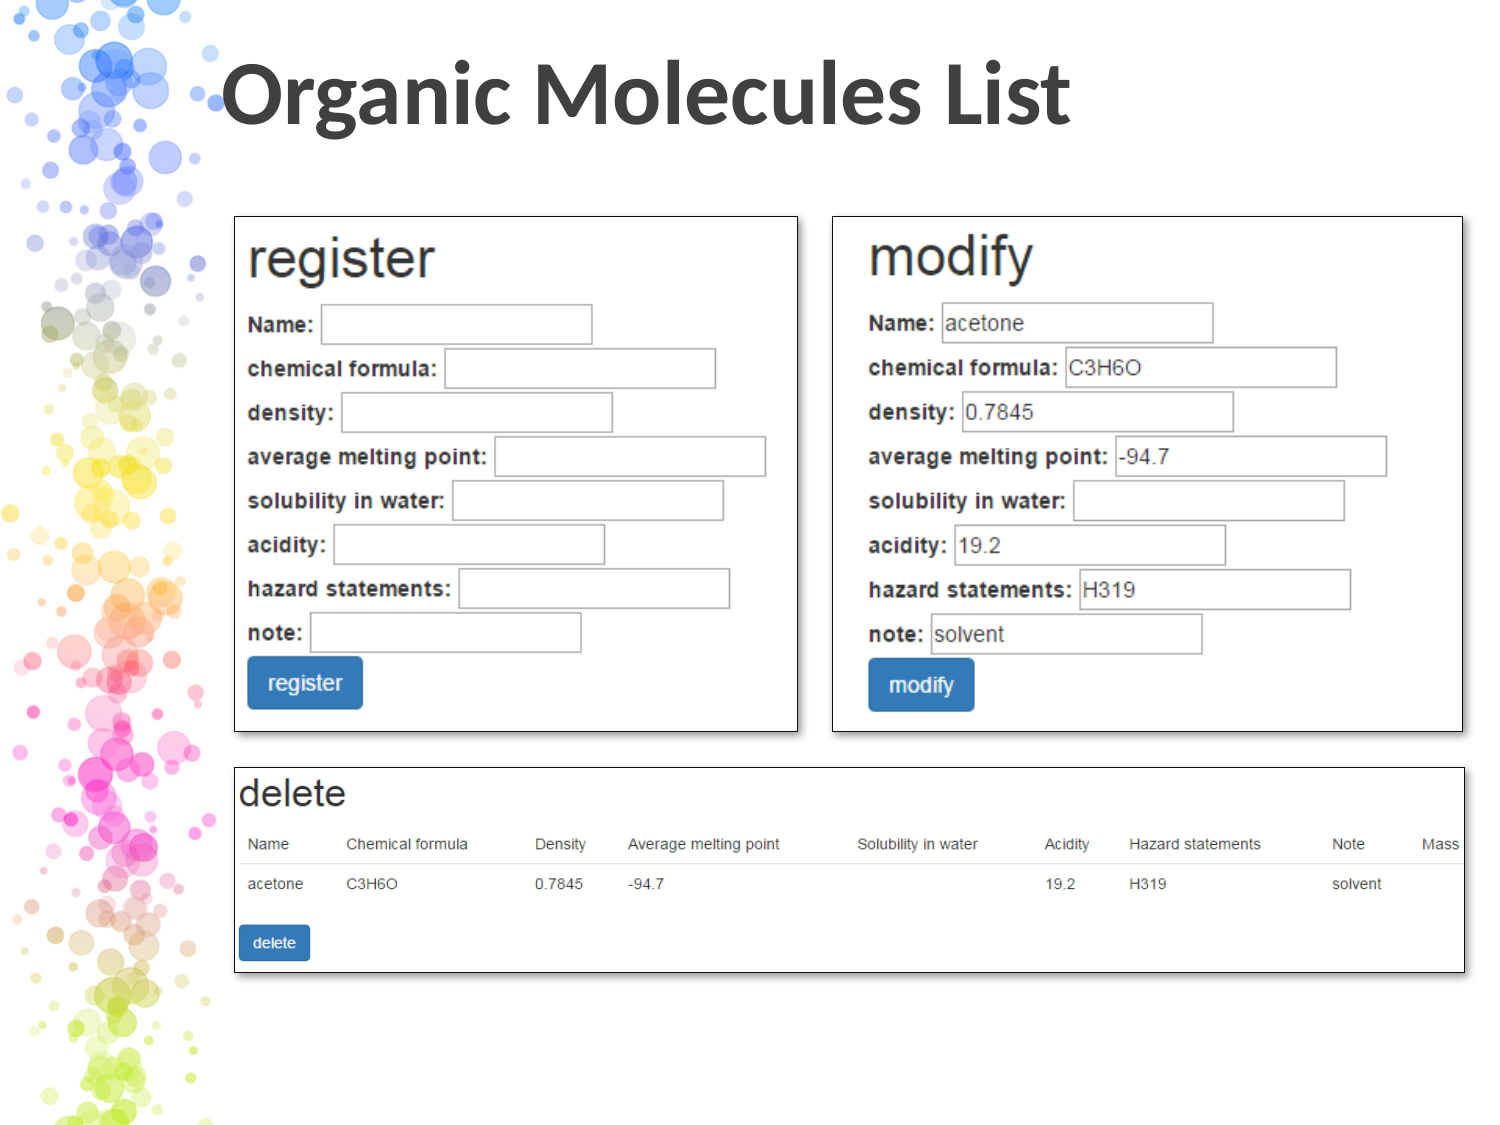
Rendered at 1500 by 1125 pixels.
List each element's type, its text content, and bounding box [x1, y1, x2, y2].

title Organic Molecules List [206, 0, 1500, 176]
picture [0, 0, 1500, 1125]
